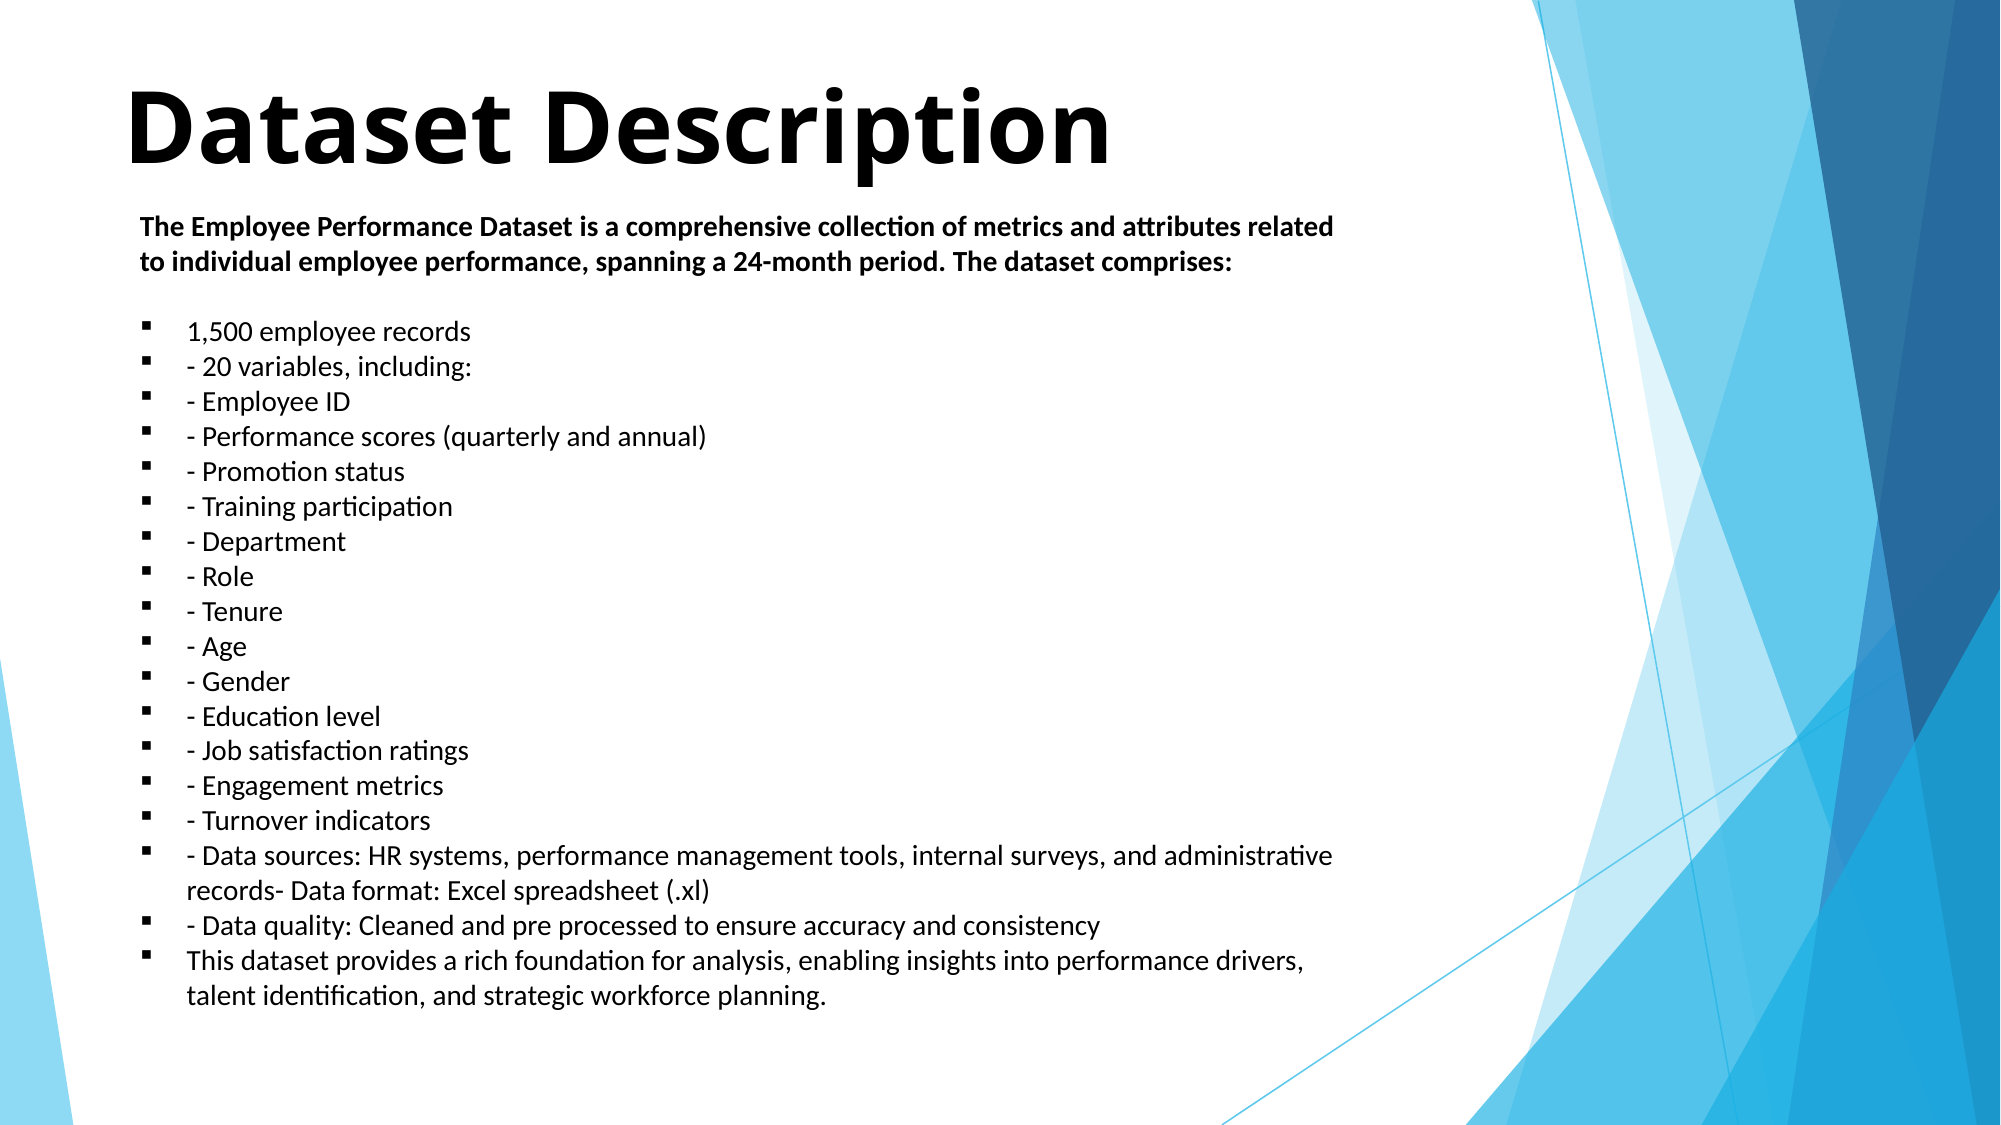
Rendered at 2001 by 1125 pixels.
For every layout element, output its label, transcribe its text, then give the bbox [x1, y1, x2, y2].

title Dataset Description [123, 63, 1877, 188]
text_box The Employee Performance Dataset is a comprehensive collection of metrics and attributes related to individual employee performance, spanning a 24-month period. The dataset comprises: 1,500 employee records - 20 variables, including: - Employee ID - Performance scores (quarterly and annual) - Promotion status - Training participation - Department - Role - Tenure - Age - Gender - Education level - Job satisfaction ratings - Engagement metrics - Turnover indicators - Data sources: HR systems, performance management tools, internal surveys, and administrative records- Data format: Excel spreadsheet (.xl) - Data quality: Cleaned and pre processed to ensure accuracy and consistency This dataset provides a rich foundation for analysis, enabling insights into performance drivers, talent identification, and strategic workforce planning. [125, 199, 1358, 1019]
